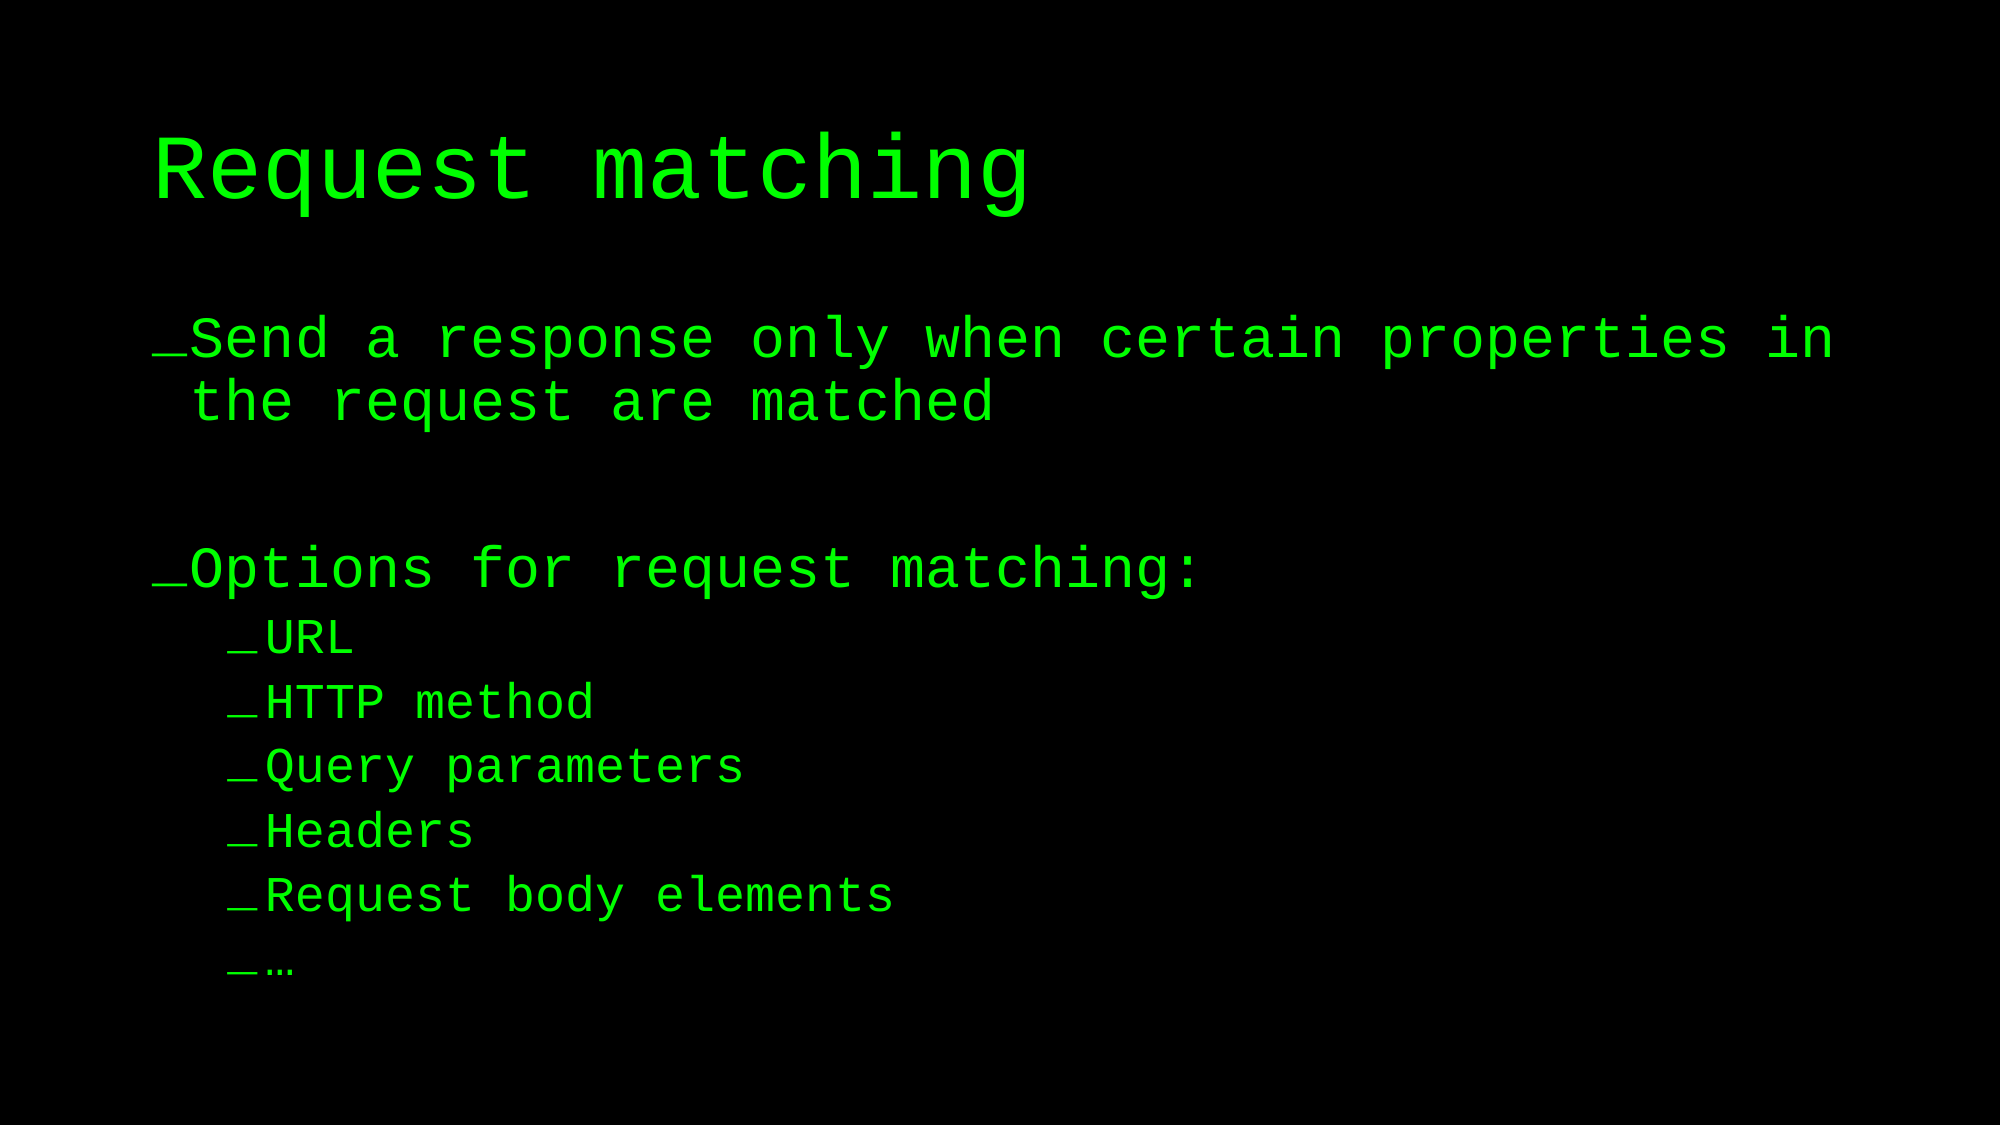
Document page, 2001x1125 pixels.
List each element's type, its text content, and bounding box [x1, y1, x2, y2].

list Send a response only when certain properties in the request are matched Options for request matching: URL HTTP method Query parameters Headers Request body elements … [137, 299, 1966, 1014]
title Request matching [137, 59, 1863, 278]
